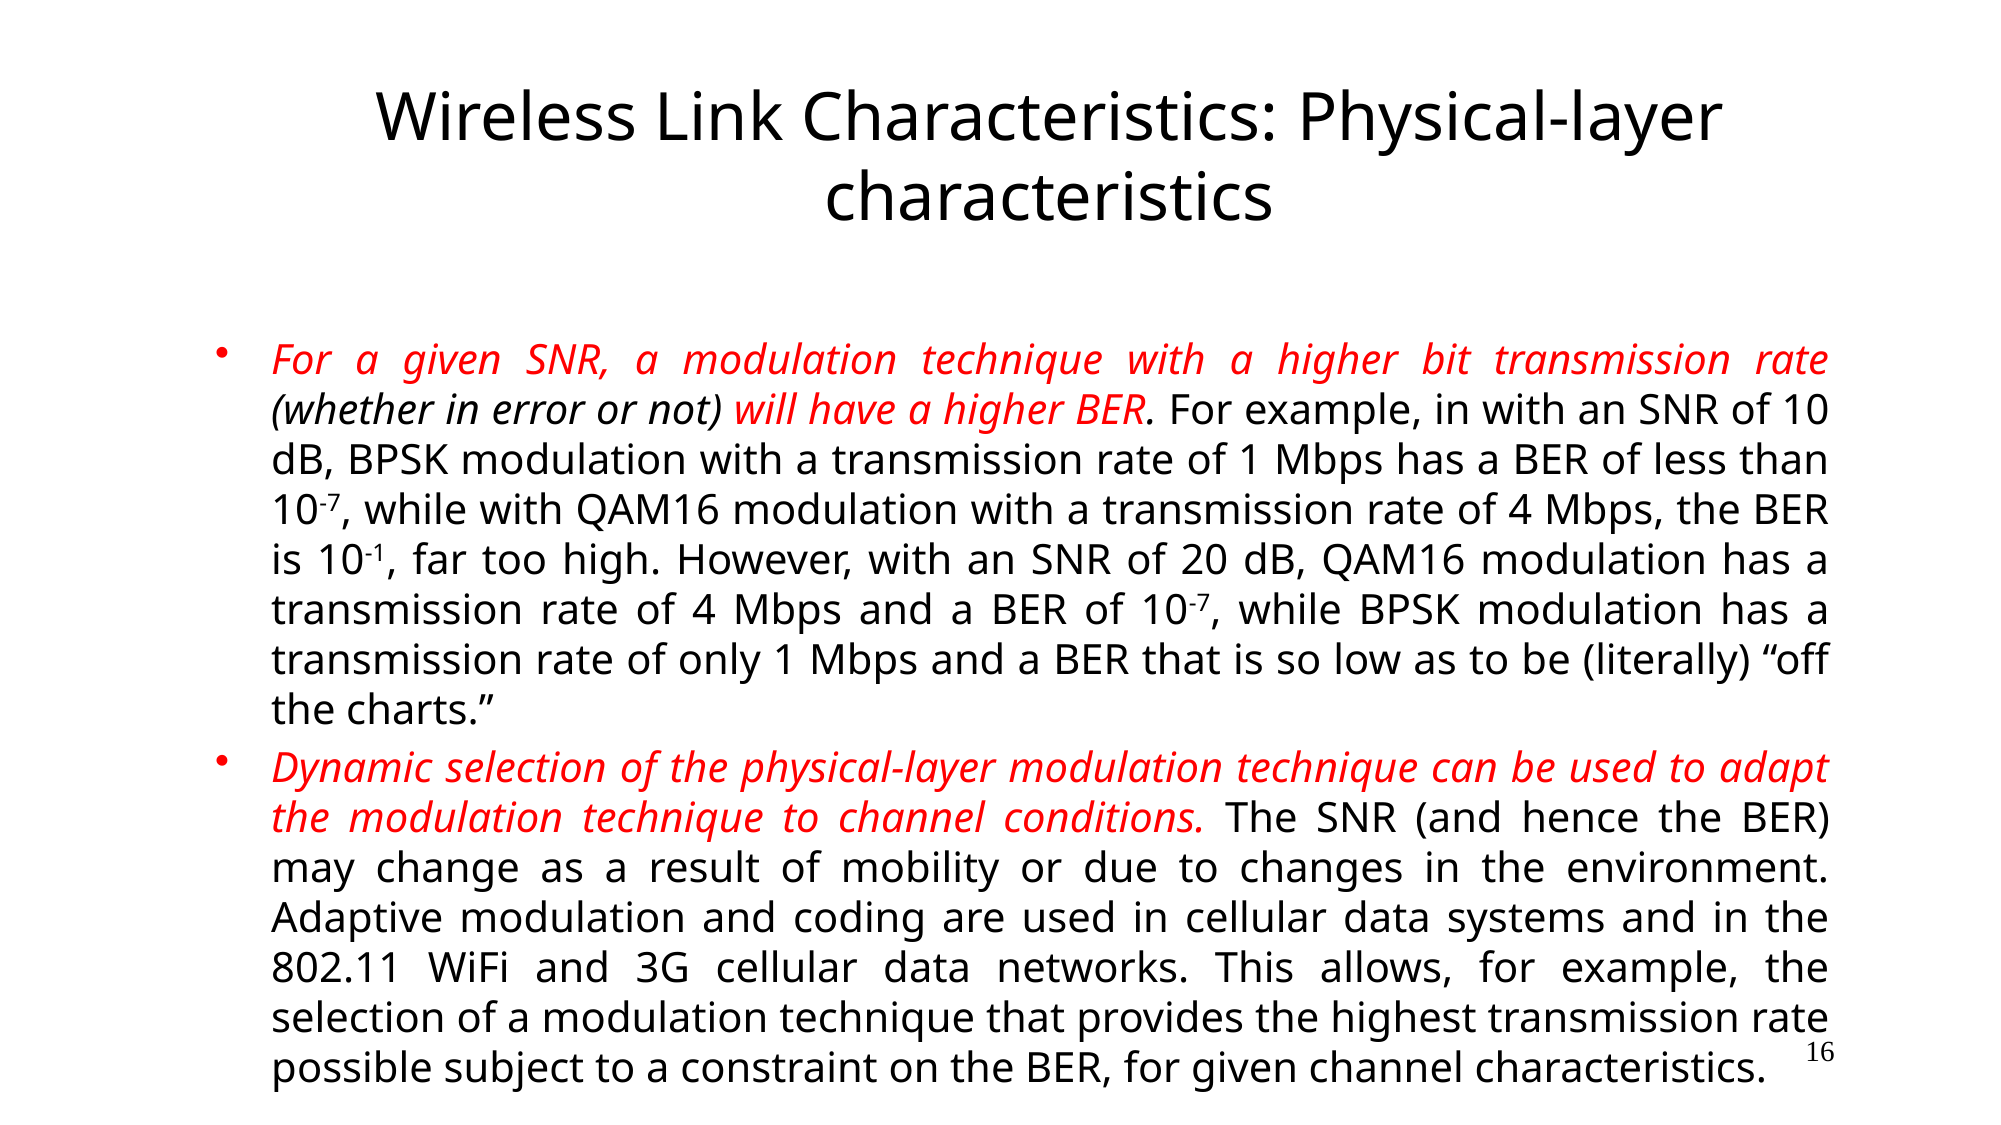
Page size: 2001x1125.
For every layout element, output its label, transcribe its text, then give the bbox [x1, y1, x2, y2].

slide_number 16 [1433, 1024, 1851, 1101]
list For a given SNR, a modulation technique with a higher bit transmission rate (whether in error or not) will have a higher BER. For example, in with an SNR of 10 dB, BPSK modulation with a transmission rate of 1 Mbps has a BER of less than 10-7, while with QAM16 modulation with a transmission rate of 4 Mbps, the BER is 10-1, far too high. However, with an SNR of 20 dB, QAM16 modulation has a transmission rate of 4 Mbps and a BER of 10-7, while BPSK modulation has a transmission rate of only 1 Mbps and a BER that is so low as to be (literally) “off the charts.” Dynamic selection of the physical-layer modulation technique can be used to adapt the modulation technique to channel conditions. The SNR (and hence the BER) may change as a result of mobility or due to changes in the environment. Adaptive modulation and coding are used in cellular data systems and in the 802.11 WiFi and 3G cellular data networks. This allows, for example, the selection of a modulation technique that provides the highest transmission rate possible subject to a constraint on the BER, for given channel characteristics. [199, 324, 1846, 1038]
title Wireless Link Characteristics: Physical-layer characteristics [199, 99, 1901, 288]
